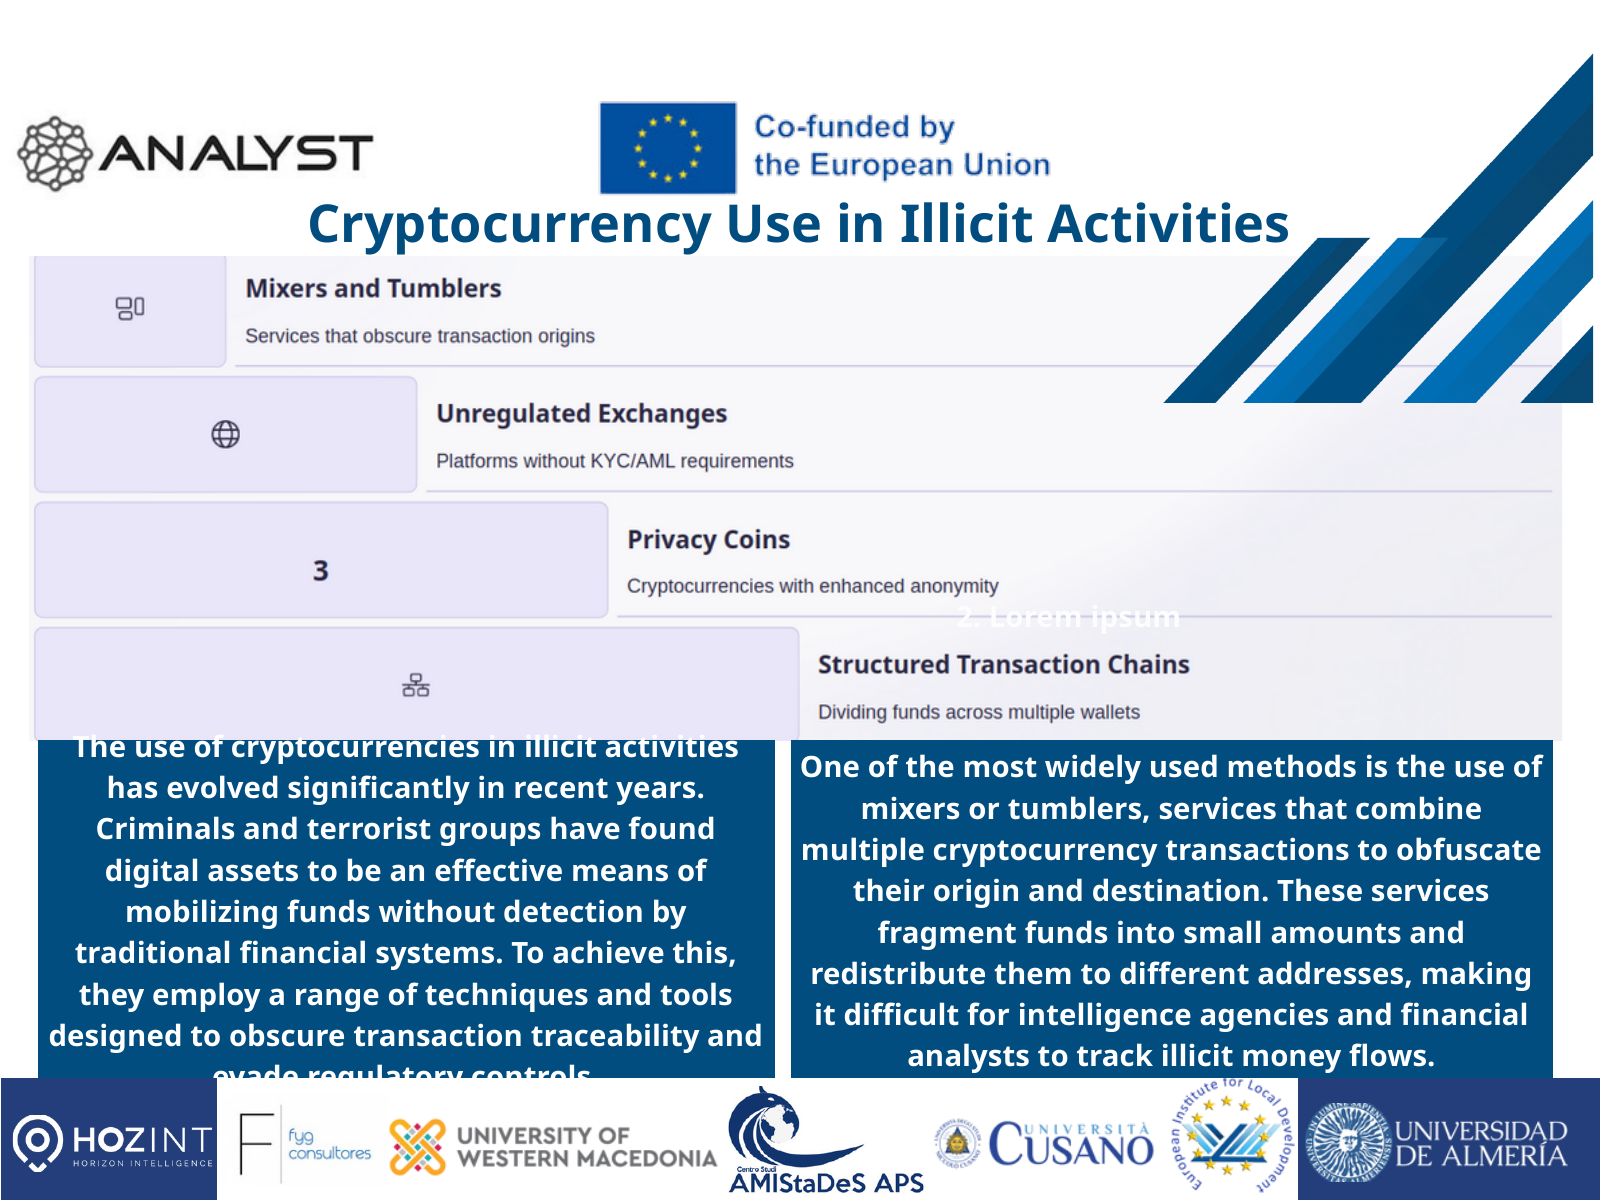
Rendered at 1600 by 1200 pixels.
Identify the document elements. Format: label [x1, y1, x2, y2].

text_box [38, 739, 775, 1075]
text_box [6, 53, 1594, 1075]
text_box [1, 1077, 1600, 1200]
text_box [790, 739, 1554, 1075]
